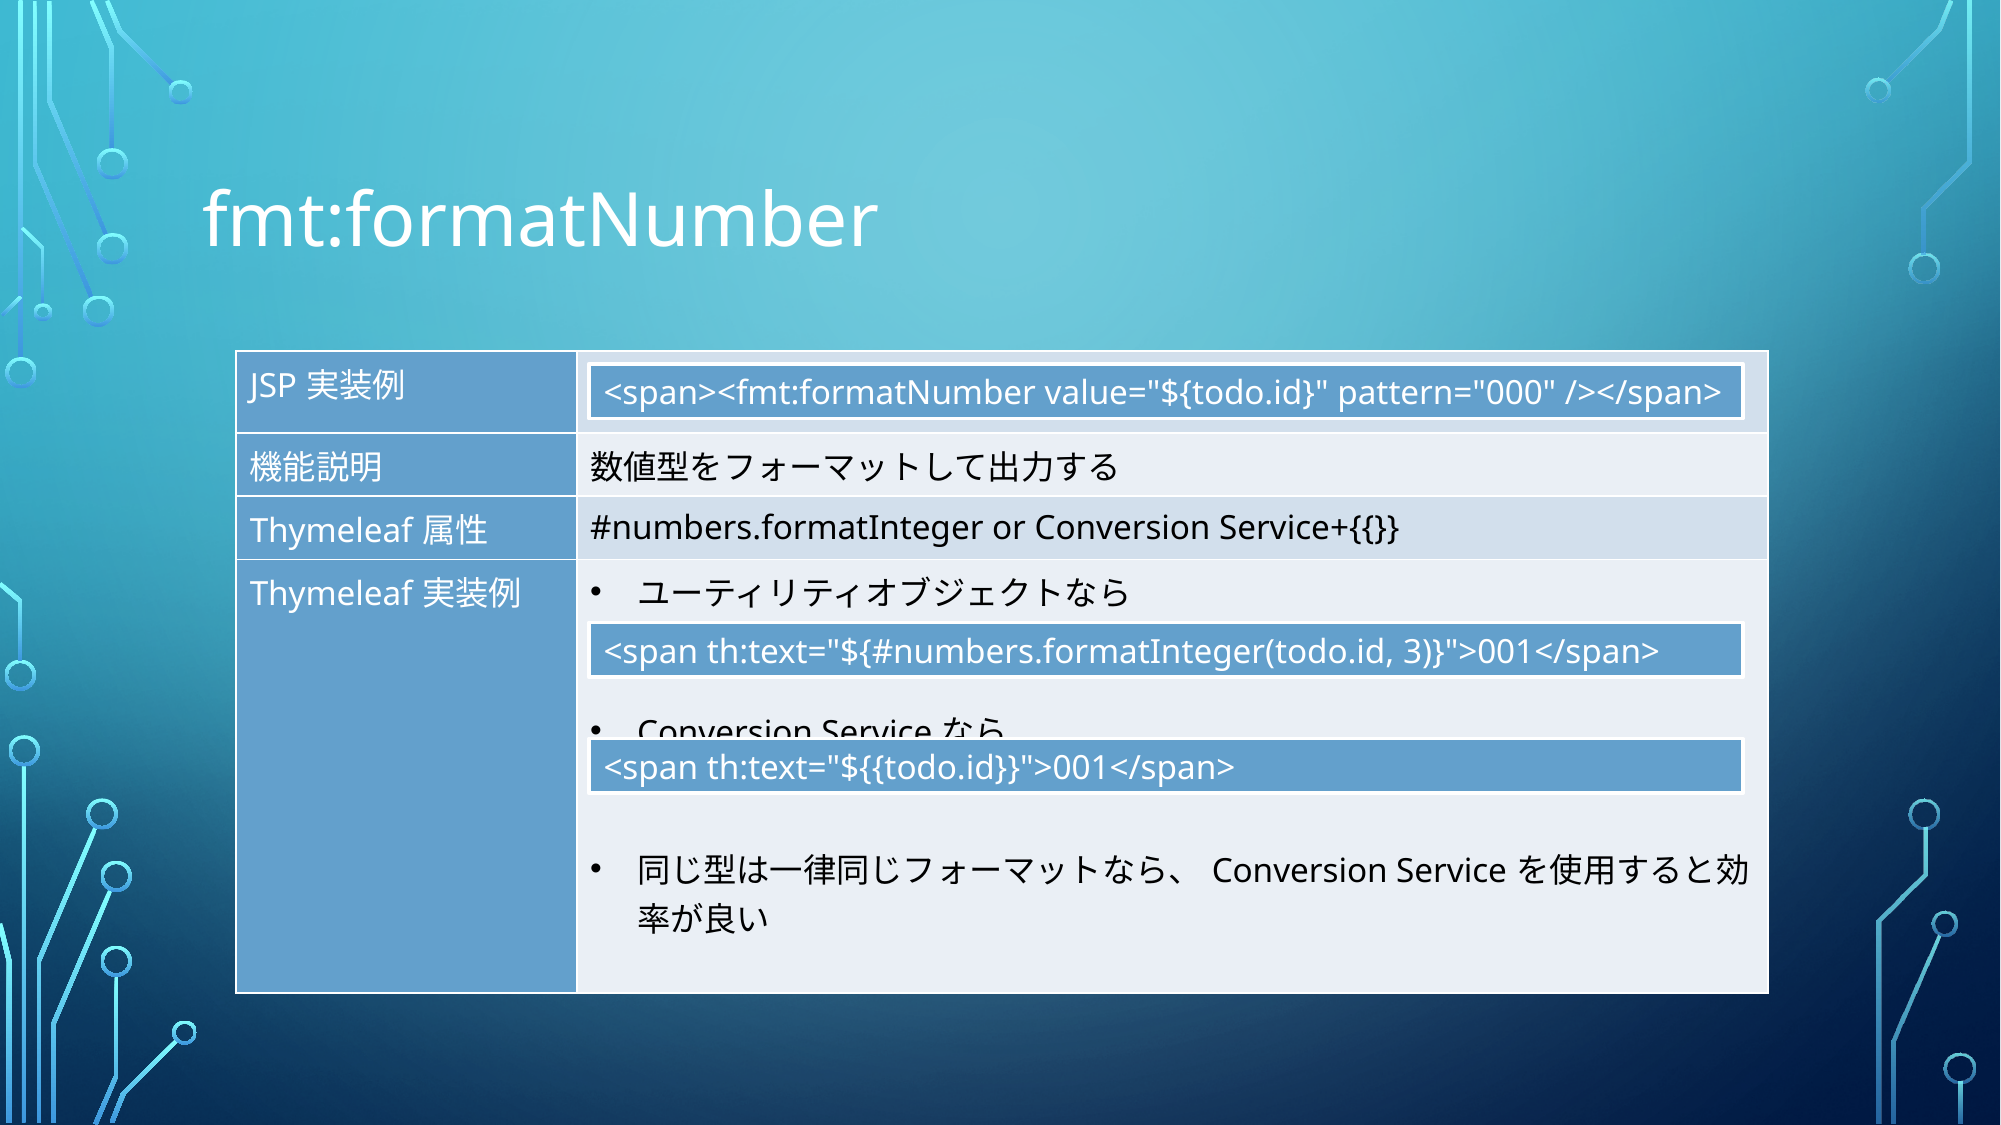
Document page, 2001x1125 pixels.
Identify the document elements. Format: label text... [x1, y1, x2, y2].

table_cell 数値型をフォーマットして出力する [578, 434, 1767, 495]
text_box <span th:text="${#numbers.formatInteger(todo.id, 3)}">001</span> [587, 621, 1745, 679]
table_header JSP実装例 [237, 352, 576, 432]
table_cell #numbers.formatInteger or Conversion Service+{{}} [578, 497, 1767, 559]
text_box <span th:text="${{todo.id}}">001</span> [587, 737, 1745, 795]
title fmt:formatNumber [187, 101, 1813, 344]
table_cell Thymeleaf属性 [237, 497, 576, 559]
table_cell Thymeleaf実装例 [237, 560, 576, 992]
text_box <span><fmt:formatNumber value="${todo.id}" pattern="000" /></span> [587, 362, 1745, 420]
table_header [578, 352, 1767, 432]
table_cell ユーティリティオブジェクトなら Conversion Serviceなら 同じ型は一律同じフォーマットなら、Conversion Serviceを使用すると効率が良い [578, 560, 1767, 992]
table_cell 機能説明 [237, 434, 576, 495]
